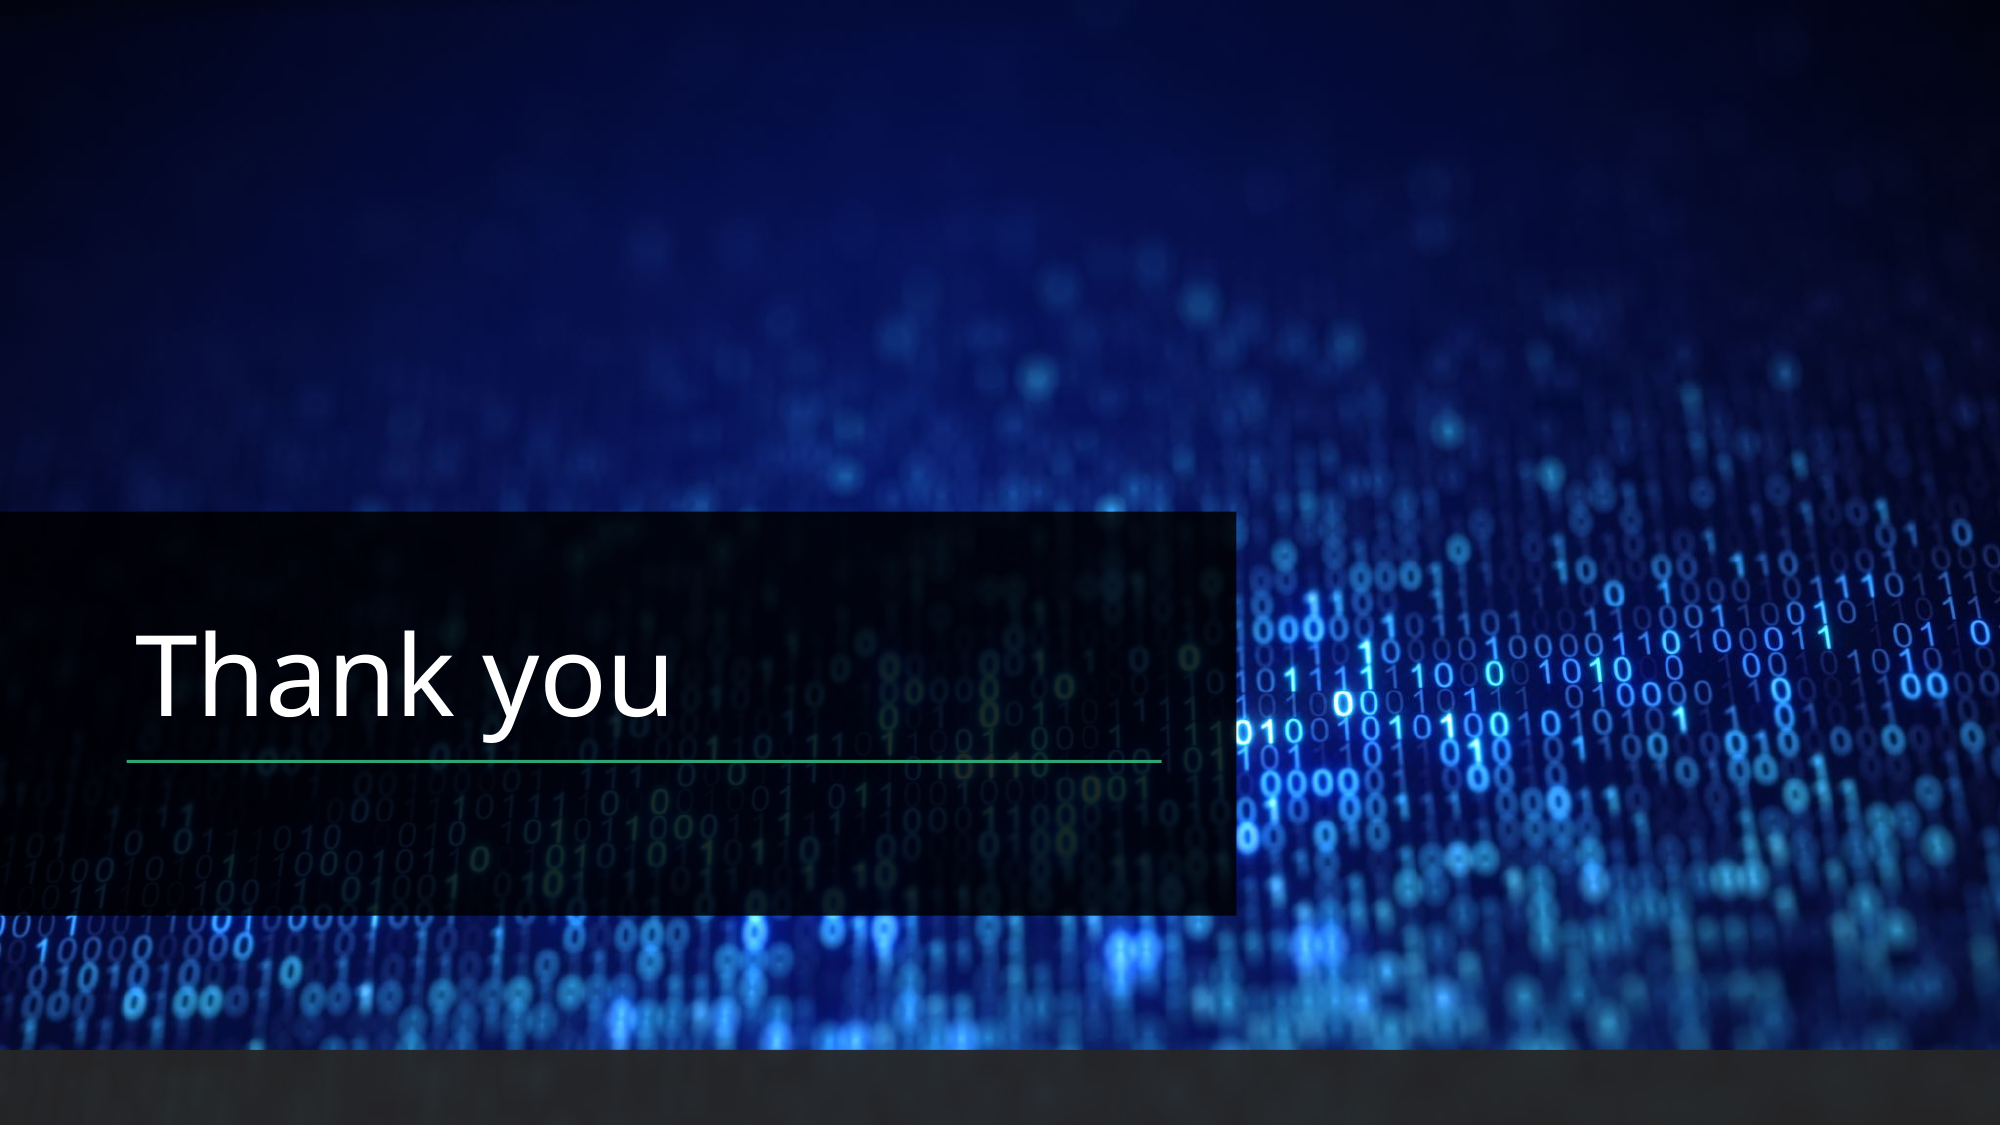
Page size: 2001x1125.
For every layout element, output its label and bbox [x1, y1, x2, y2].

list [0, 0, 2000, 1125]
